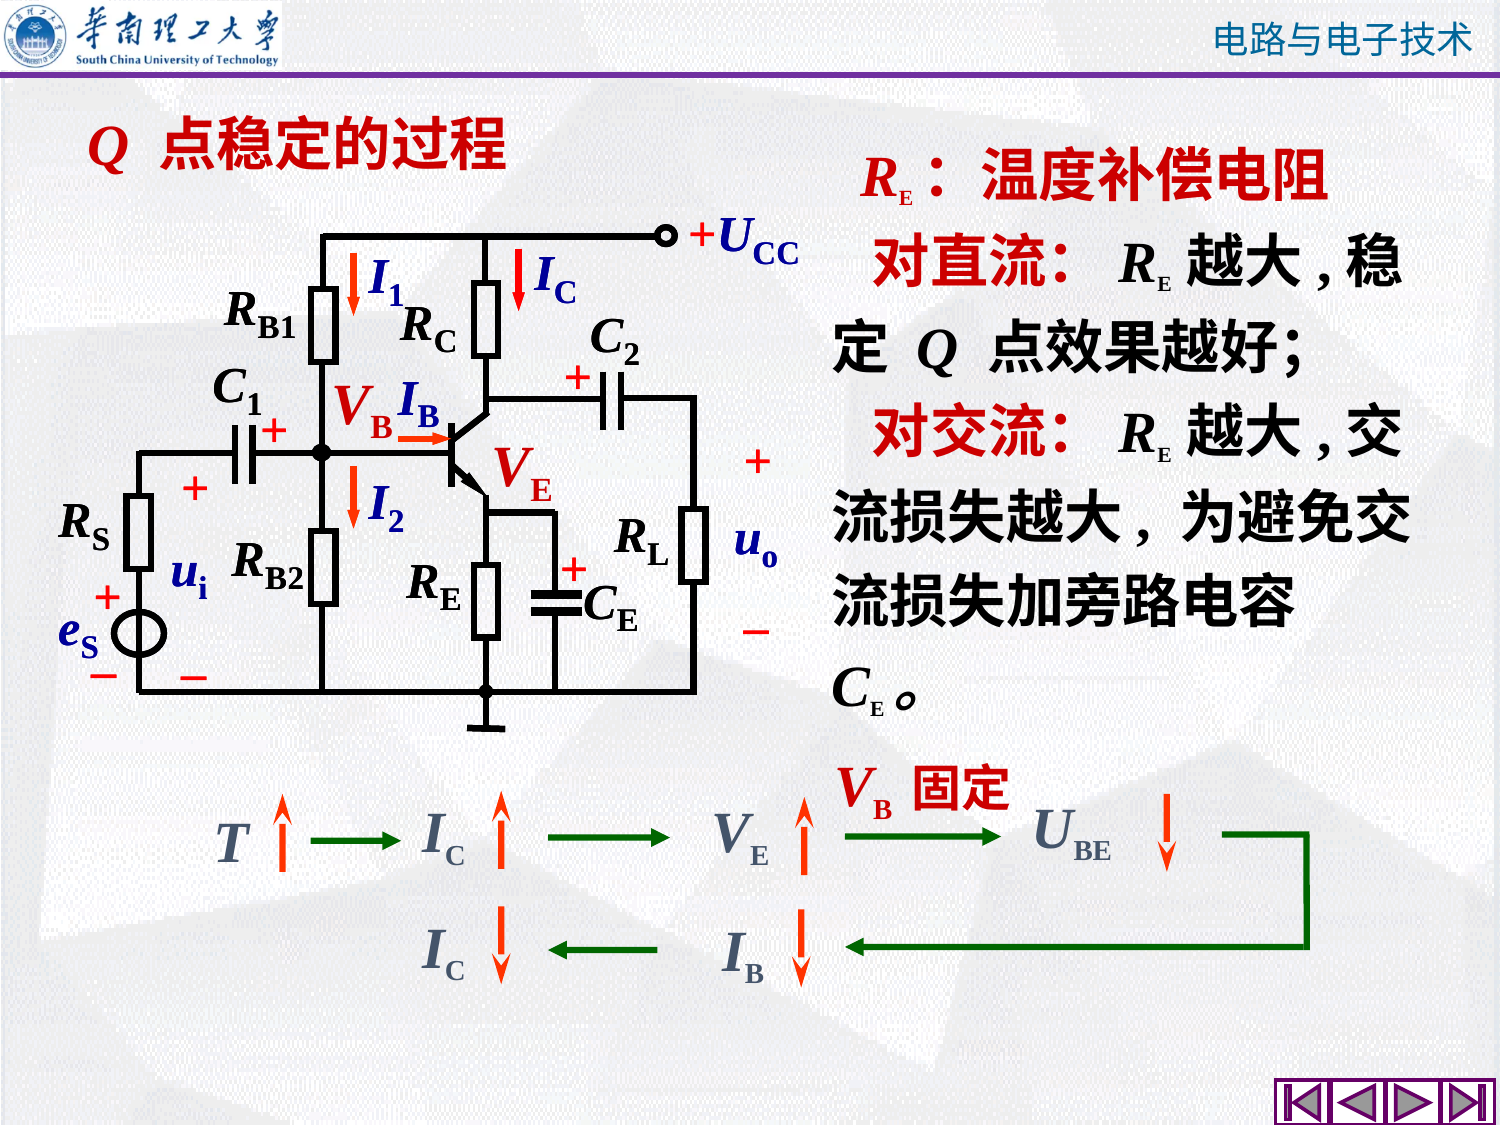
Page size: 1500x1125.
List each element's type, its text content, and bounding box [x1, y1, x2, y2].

text_box [310, 834, 402, 847]
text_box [179, 793, 283, 883]
text_box Q 点稳定的过程 [34, 99, 562, 185]
picture [1, 0, 1500, 72]
text_box [548, 943, 658, 957]
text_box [707, 908, 845, 995]
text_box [844, 834, 1310, 950]
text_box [657, 789, 824, 876]
text_box VB 固定 [798, 740, 1048, 833]
text_box RE：温度补偿电阻 对直流：RE 越大,稳定 Q 点效果越好； 对交流：RE 越大,交流损失越大, 为避免交流损失加旁路电容 CE。 [816, 115, 1460, 729]
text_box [407, 905, 545, 992]
picture [1, 78, 1500, 1125]
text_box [1016, 784, 1208, 834]
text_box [407, 789, 545, 876]
